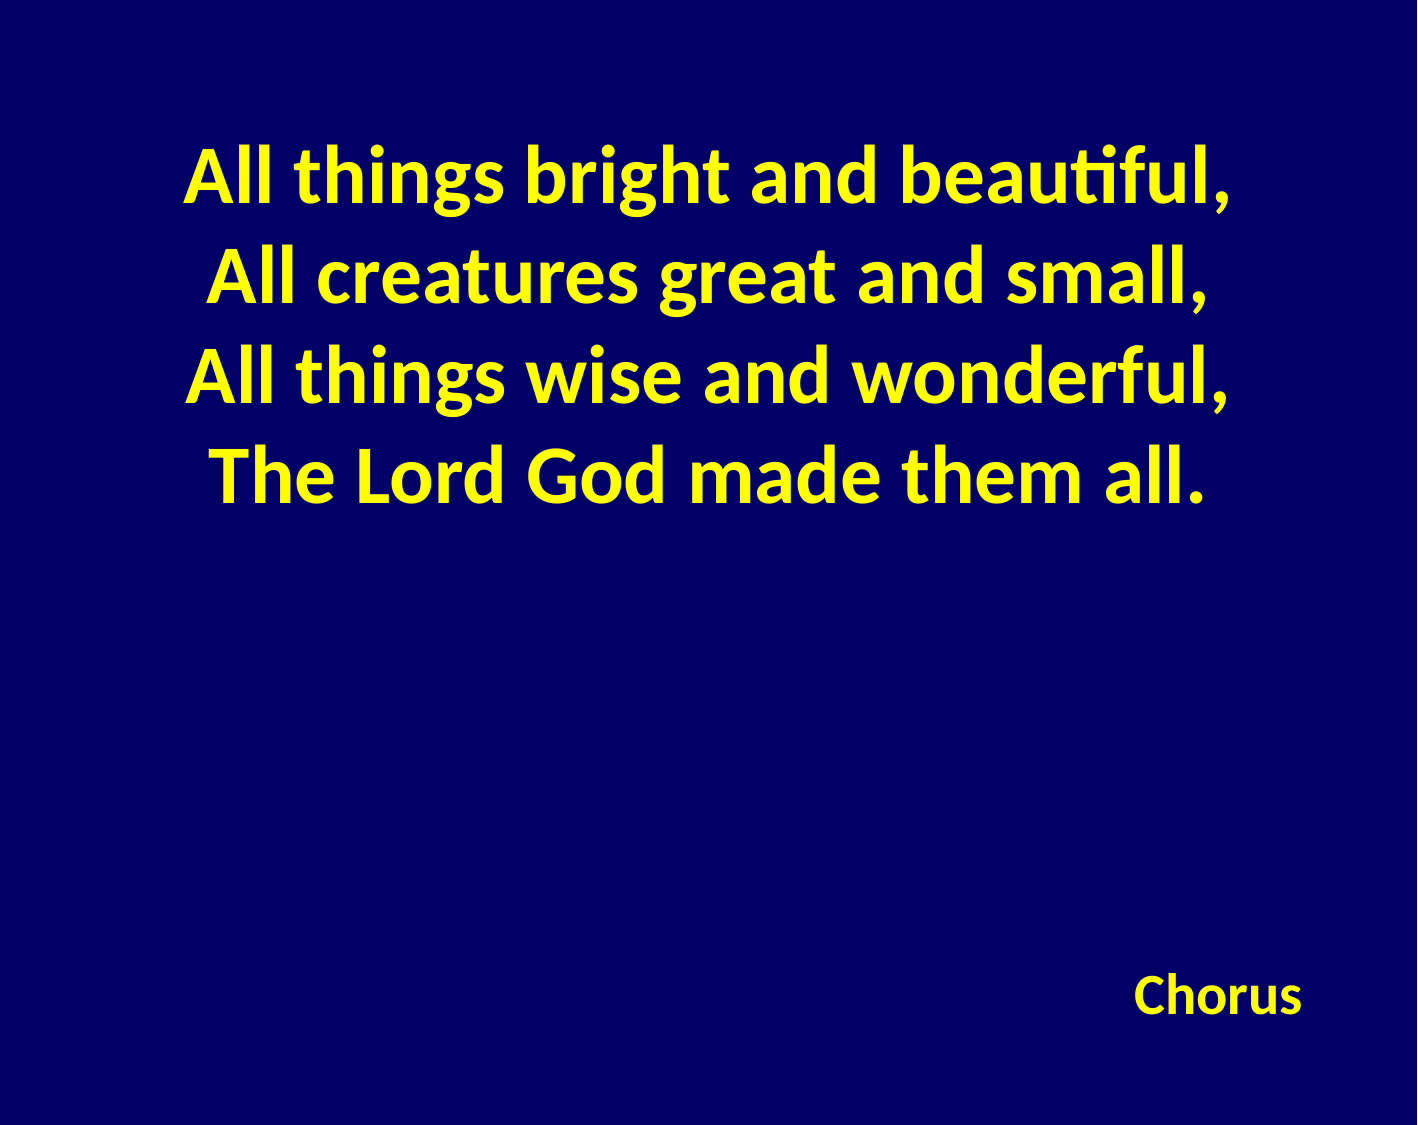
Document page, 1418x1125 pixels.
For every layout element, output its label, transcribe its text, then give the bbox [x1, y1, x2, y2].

text_box All things bright and beautiful, All creatures great and small, All things wise and wonderful, The Lord God made them all. [141, 112, 1276, 528]
text_box Chorus [1119, 949, 1318, 1034]
